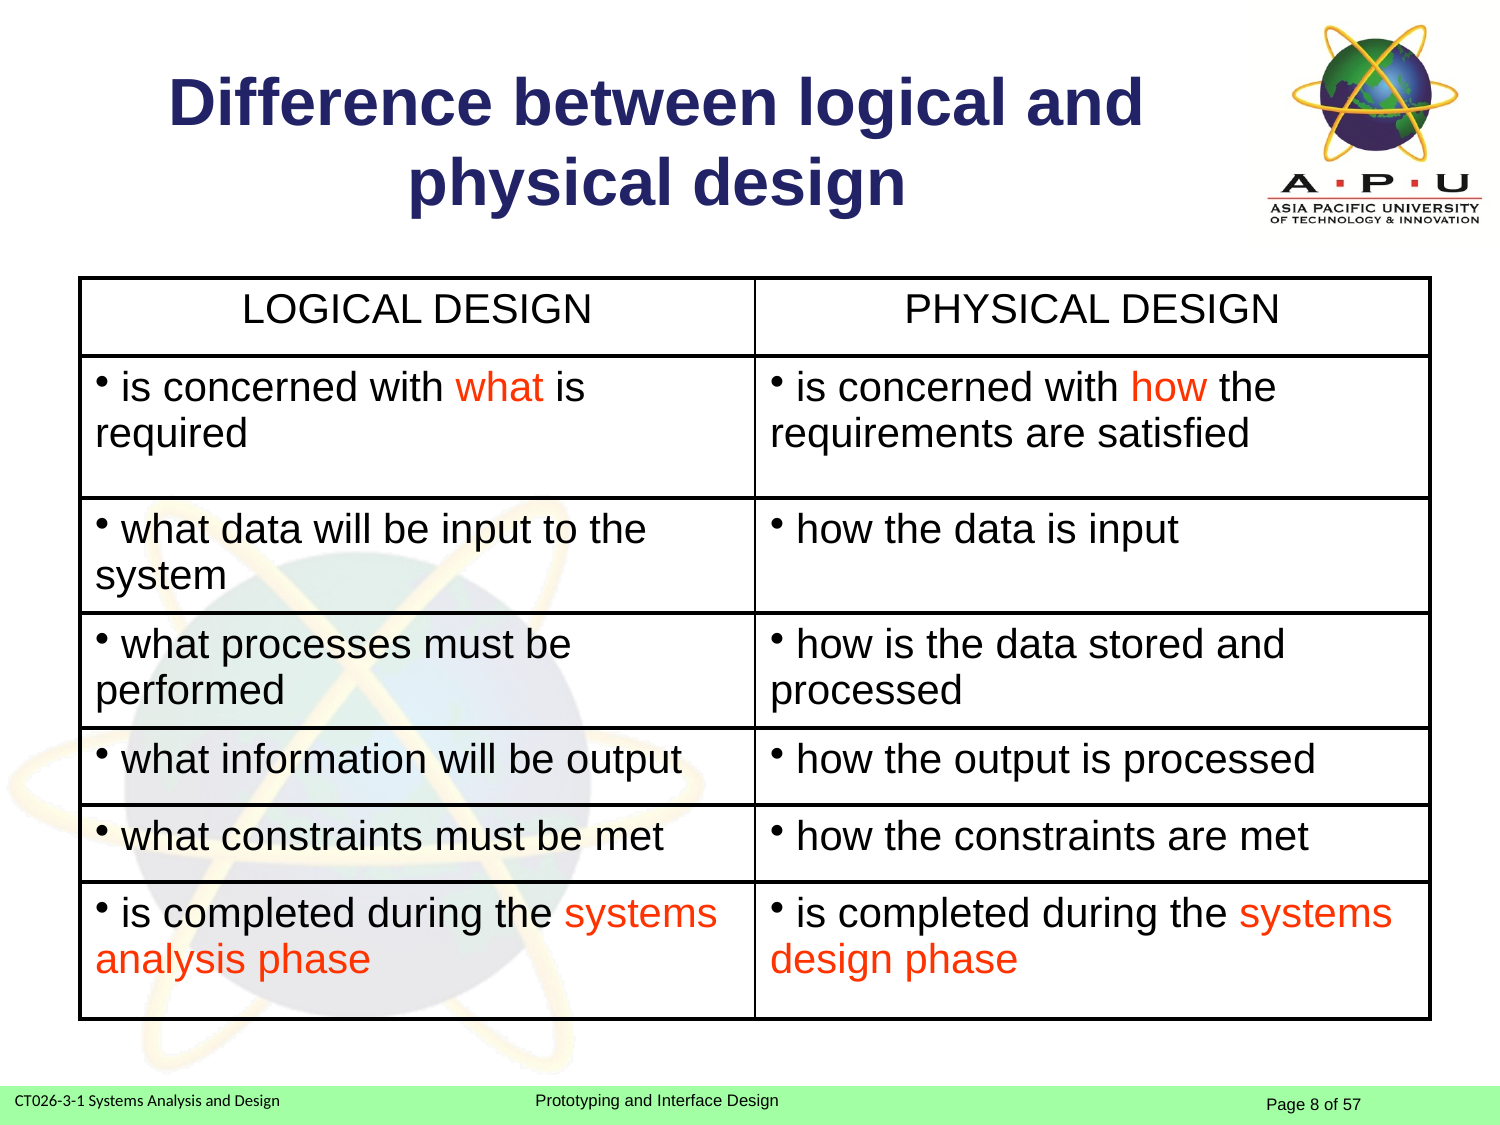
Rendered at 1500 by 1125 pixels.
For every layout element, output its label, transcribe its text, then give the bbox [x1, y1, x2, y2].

table_cell how is the data stored and processed [756, 615, 1428, 726]
table_cell how the output is processed [756, 730, 1428, 803]
table_cell what data will be input to the system [82, 500, 754, 611]
title Difference between logical and physical design [79, 45, 1235, 233]
table_cell is completed during the systems analysis phase [82, 884, 754, 1017]
table_cell is completed during the systems design phase [756, 884, 1428, 1017]
table_header PHYSICAL DESIGN [756, 280, 1428, 354]
table_cell what information will be output [82, 730, 754, 803]
table_cell what constraints must be met [82, 807, 754, 880]
picture [1251, 0, 1500, 249]
table_header LOGICAL DESIGN [82, 280, 754, 354]
table_cell is concerned with how the requirements are satisfied [756, 358, 1428, 496]
table_cell is concerned with what is required [82, 358, 754, 496]
table_cell how the data is input [756, 500, 1428, 611]
table_cell how the constraints are met [756, 807, 1428, 880]
table_cell what processes must be performed [82, 615, 754, 726]
